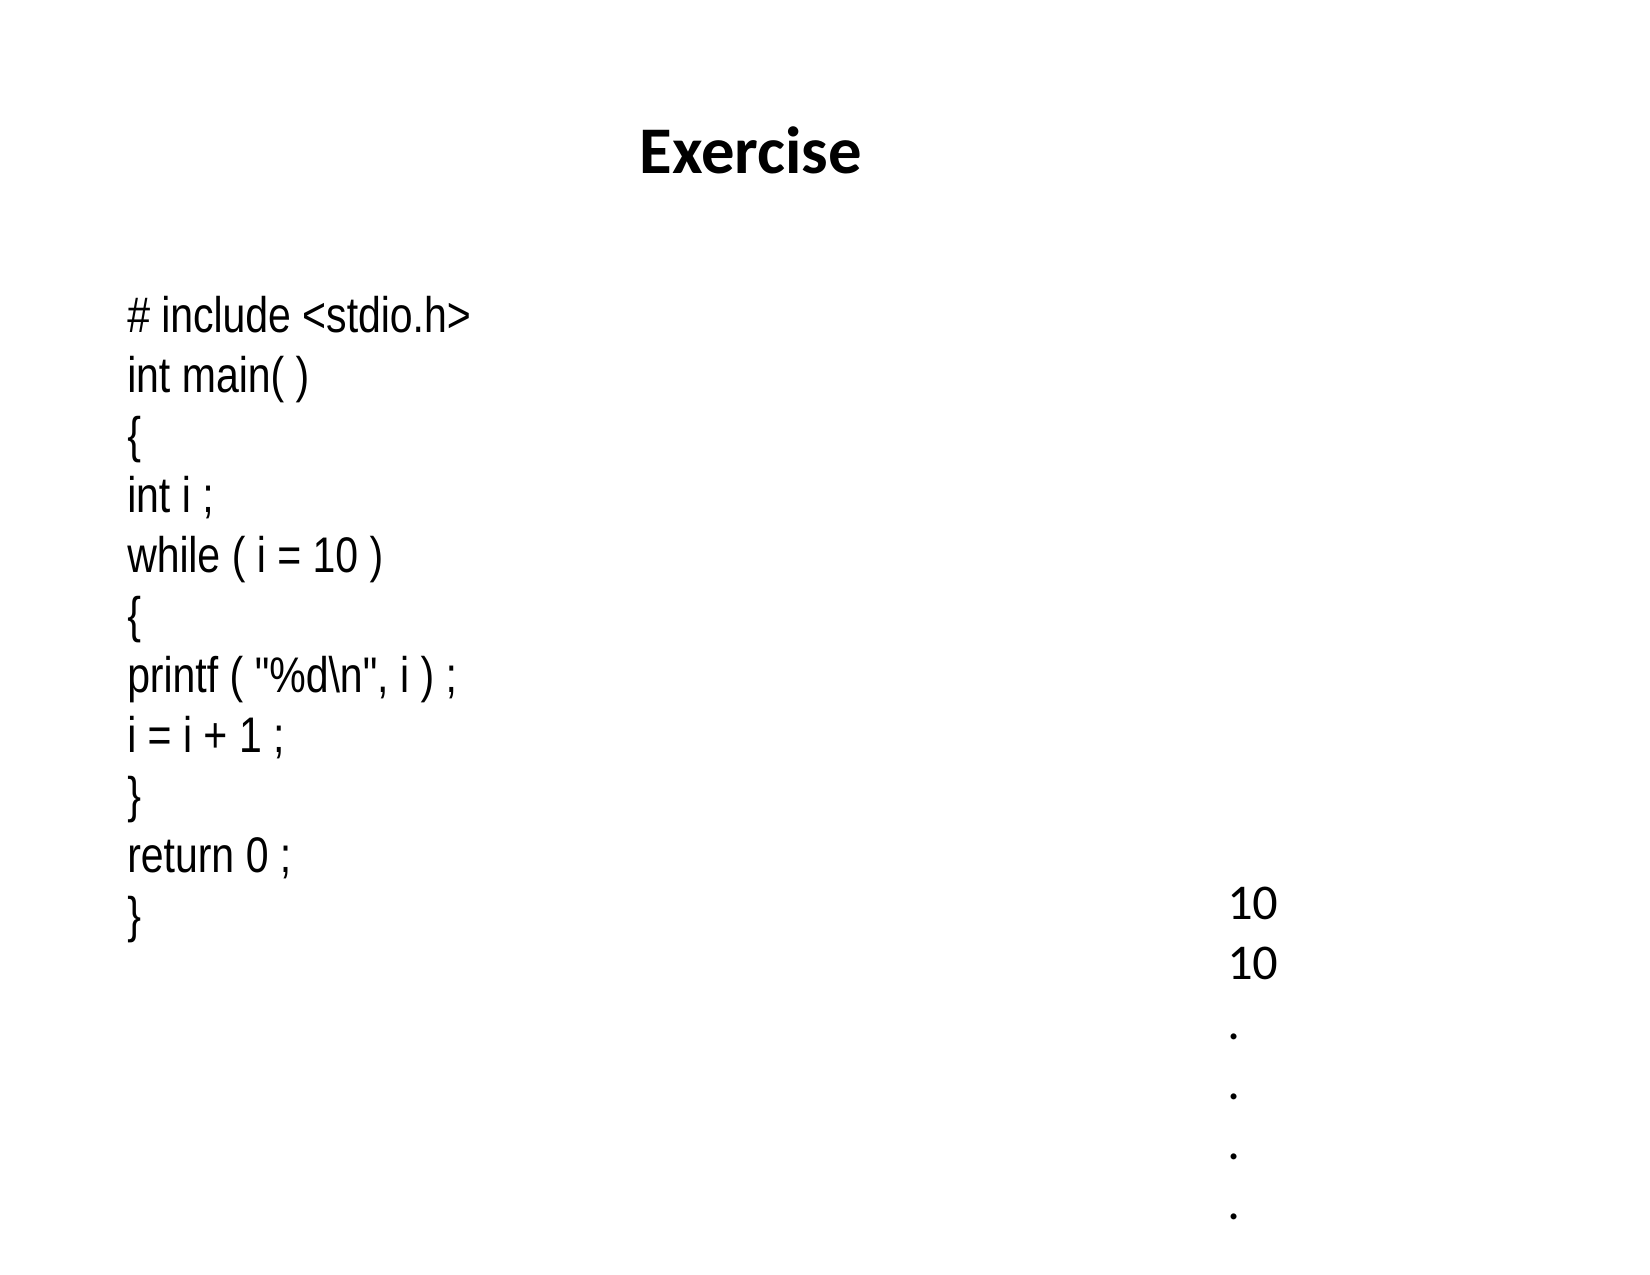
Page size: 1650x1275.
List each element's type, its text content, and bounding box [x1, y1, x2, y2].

text_box 10 10 . . . . [1212, 862, 1489, 1238]
text_box Exercise [622, 99, 878, 195]
text_box # include <stdio.h> int main( ) { int i ; while ( i = 10 ) { printf ( "%d\n", i ) ; i = i + 1 ; } return 0 ; } [112, 274, 1238, 950]
